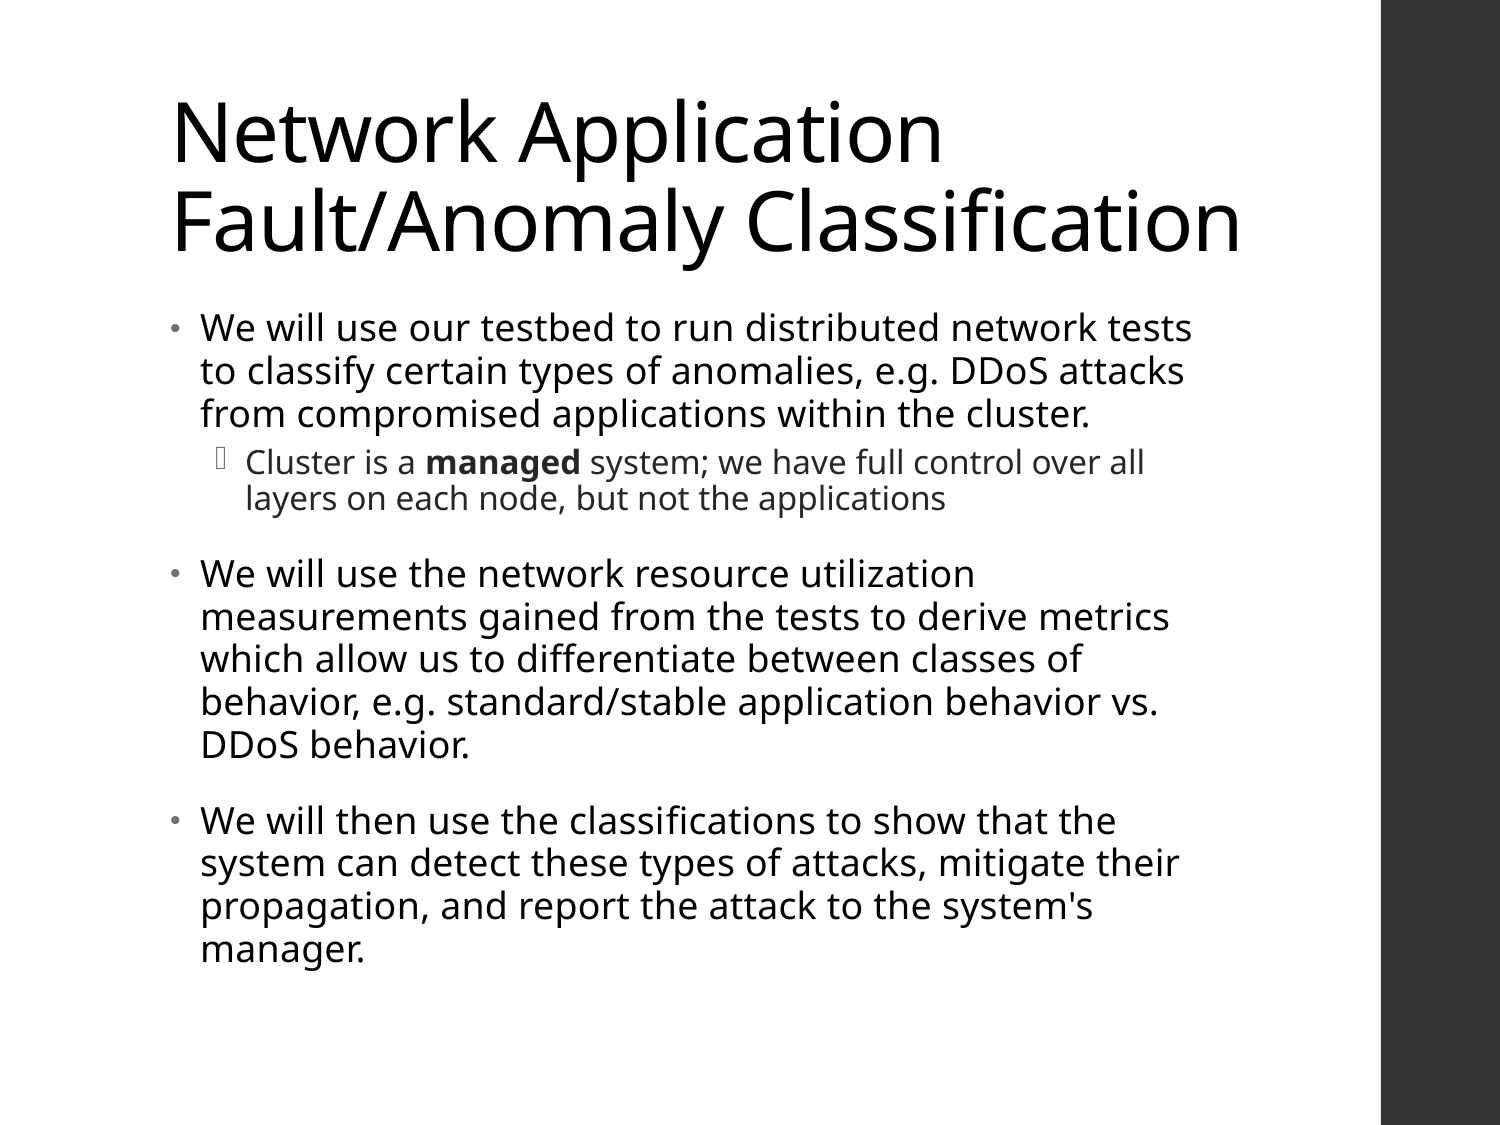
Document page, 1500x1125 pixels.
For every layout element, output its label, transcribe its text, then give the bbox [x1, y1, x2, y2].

list We will use our testbed to run distributed network tests to classify certain types of anomalies, e.g. DDoS attacks from compromised applications within the cluster. Cluster is a managed system; we have full control over all layers on each node, but not the applications We will use the network resource utilization measurements gained from the tests to derive metrics which allow us to differentiate between classes of behavior, e.g. standard/stable application behavior vs. DDoS behavior. We will then use the classifications to show that the system can detect these types of attacks, mitigate their propagation, and report the attack to the system's manager. [155, 299, 1213, 1014]
title Network Application Fault/Anomaly Classification [155, 60, 1348, 278]
